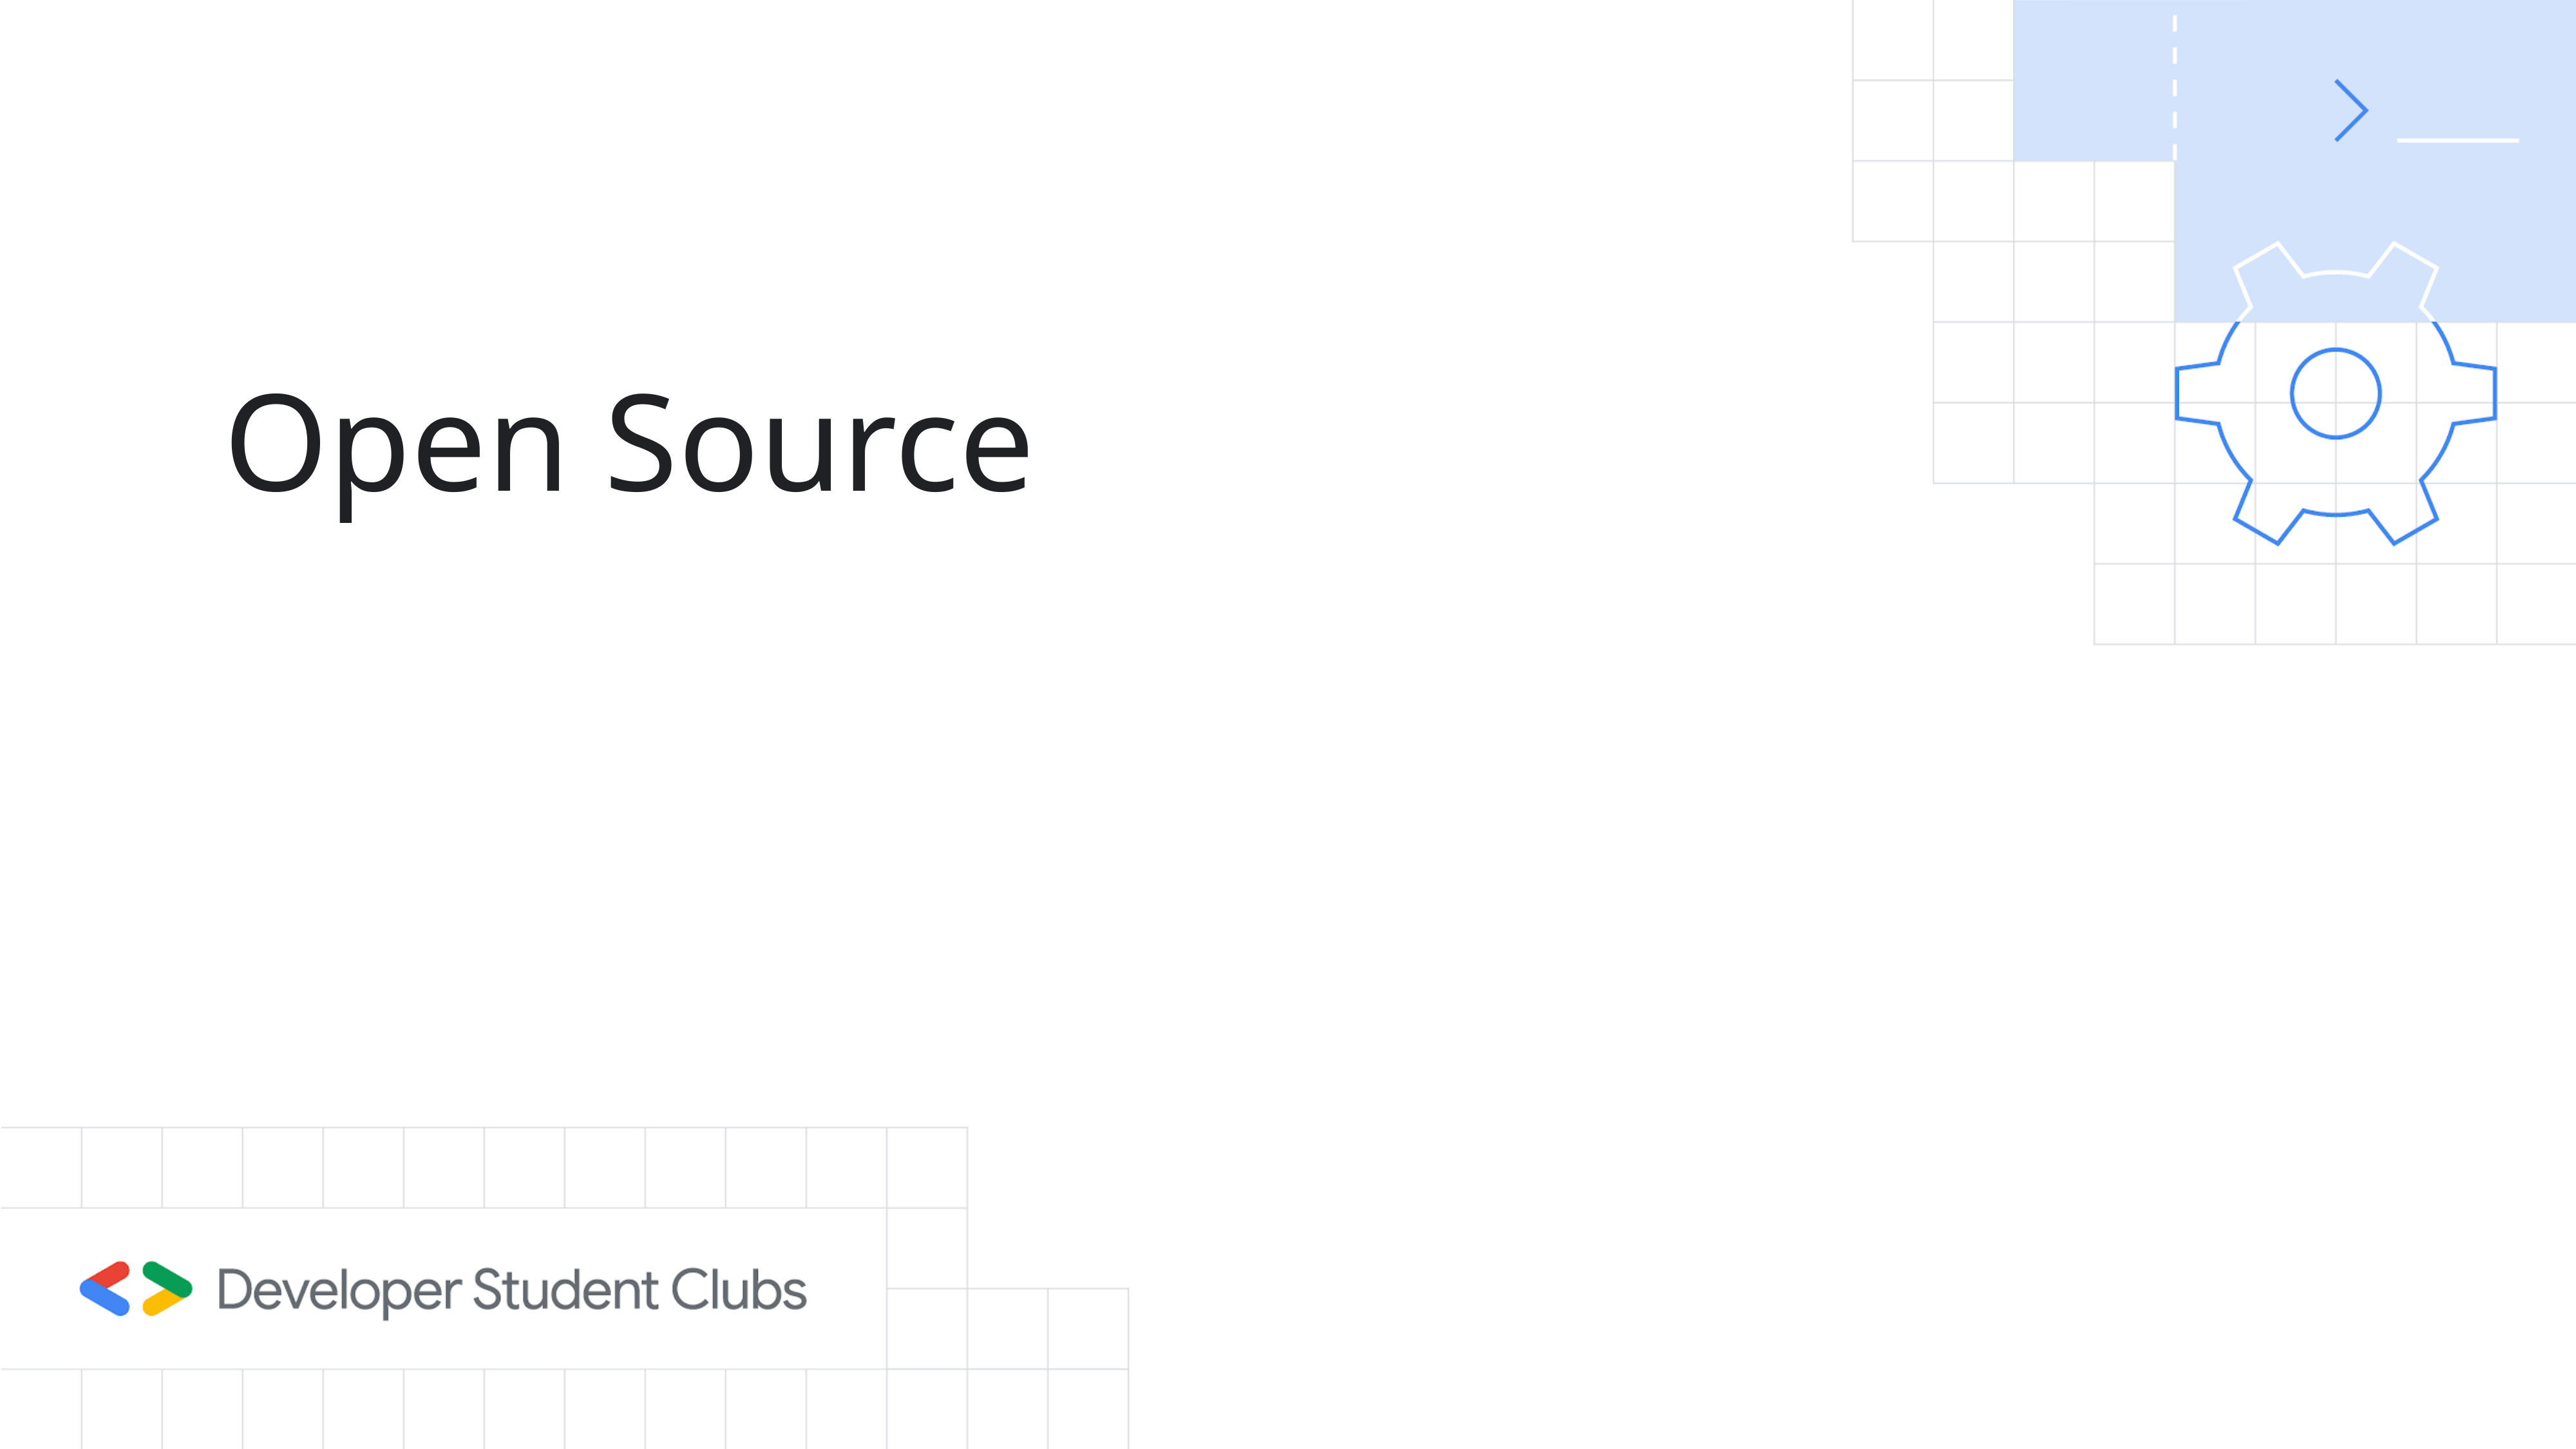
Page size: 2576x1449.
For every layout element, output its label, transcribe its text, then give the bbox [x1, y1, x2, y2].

title Open Source [214, 347, 1513, 712]
picture [0, 0, 2576, 1449]
